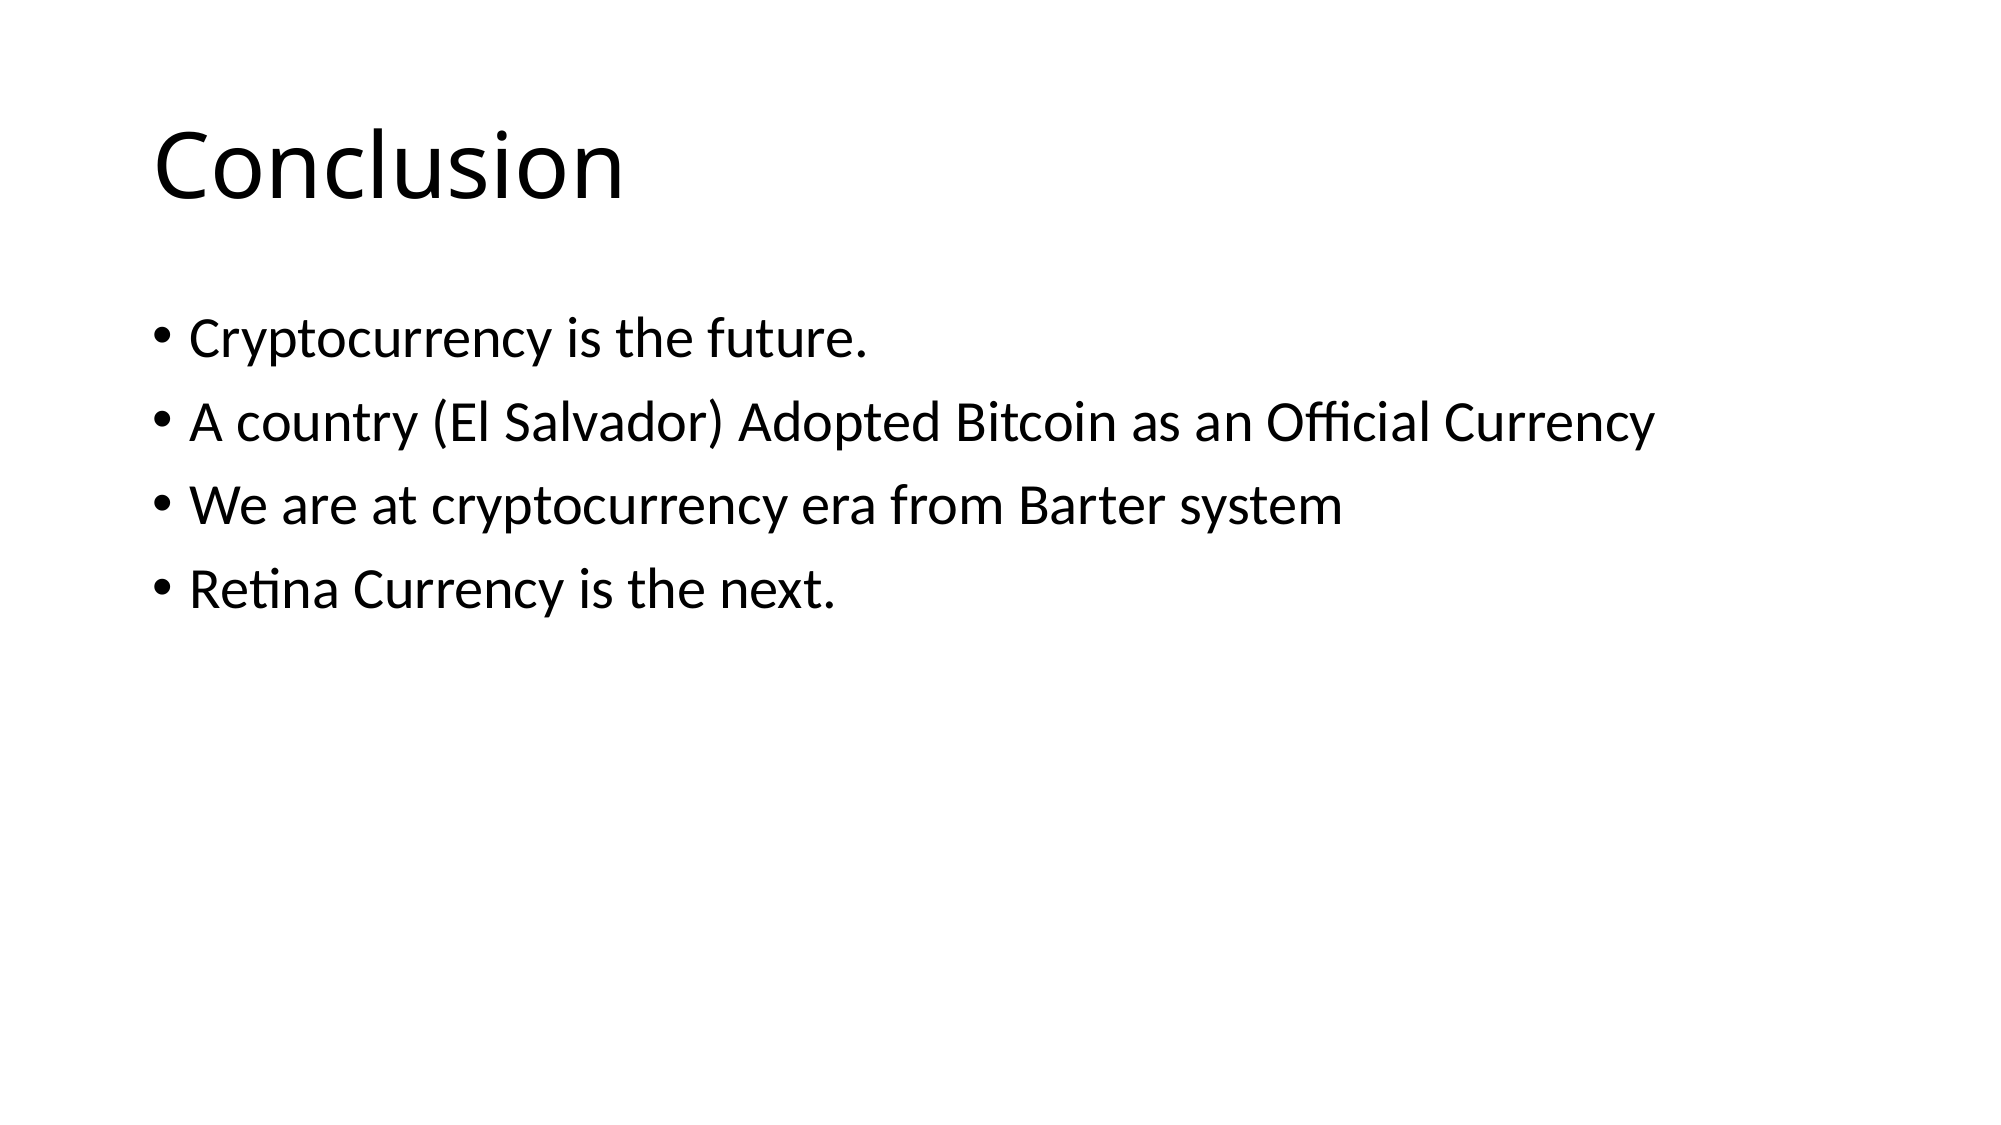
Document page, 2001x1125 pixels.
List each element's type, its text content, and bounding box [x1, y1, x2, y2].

list Cryptocurrency is the future. A country (El Salvador) Adopted Bitcoin as an Official Currency We are at cryptocurrency era from Barter system Retina Currency is the next. [137, 299, 1863, 1014]
title Conclusion [137, 59, 1863, 278]
